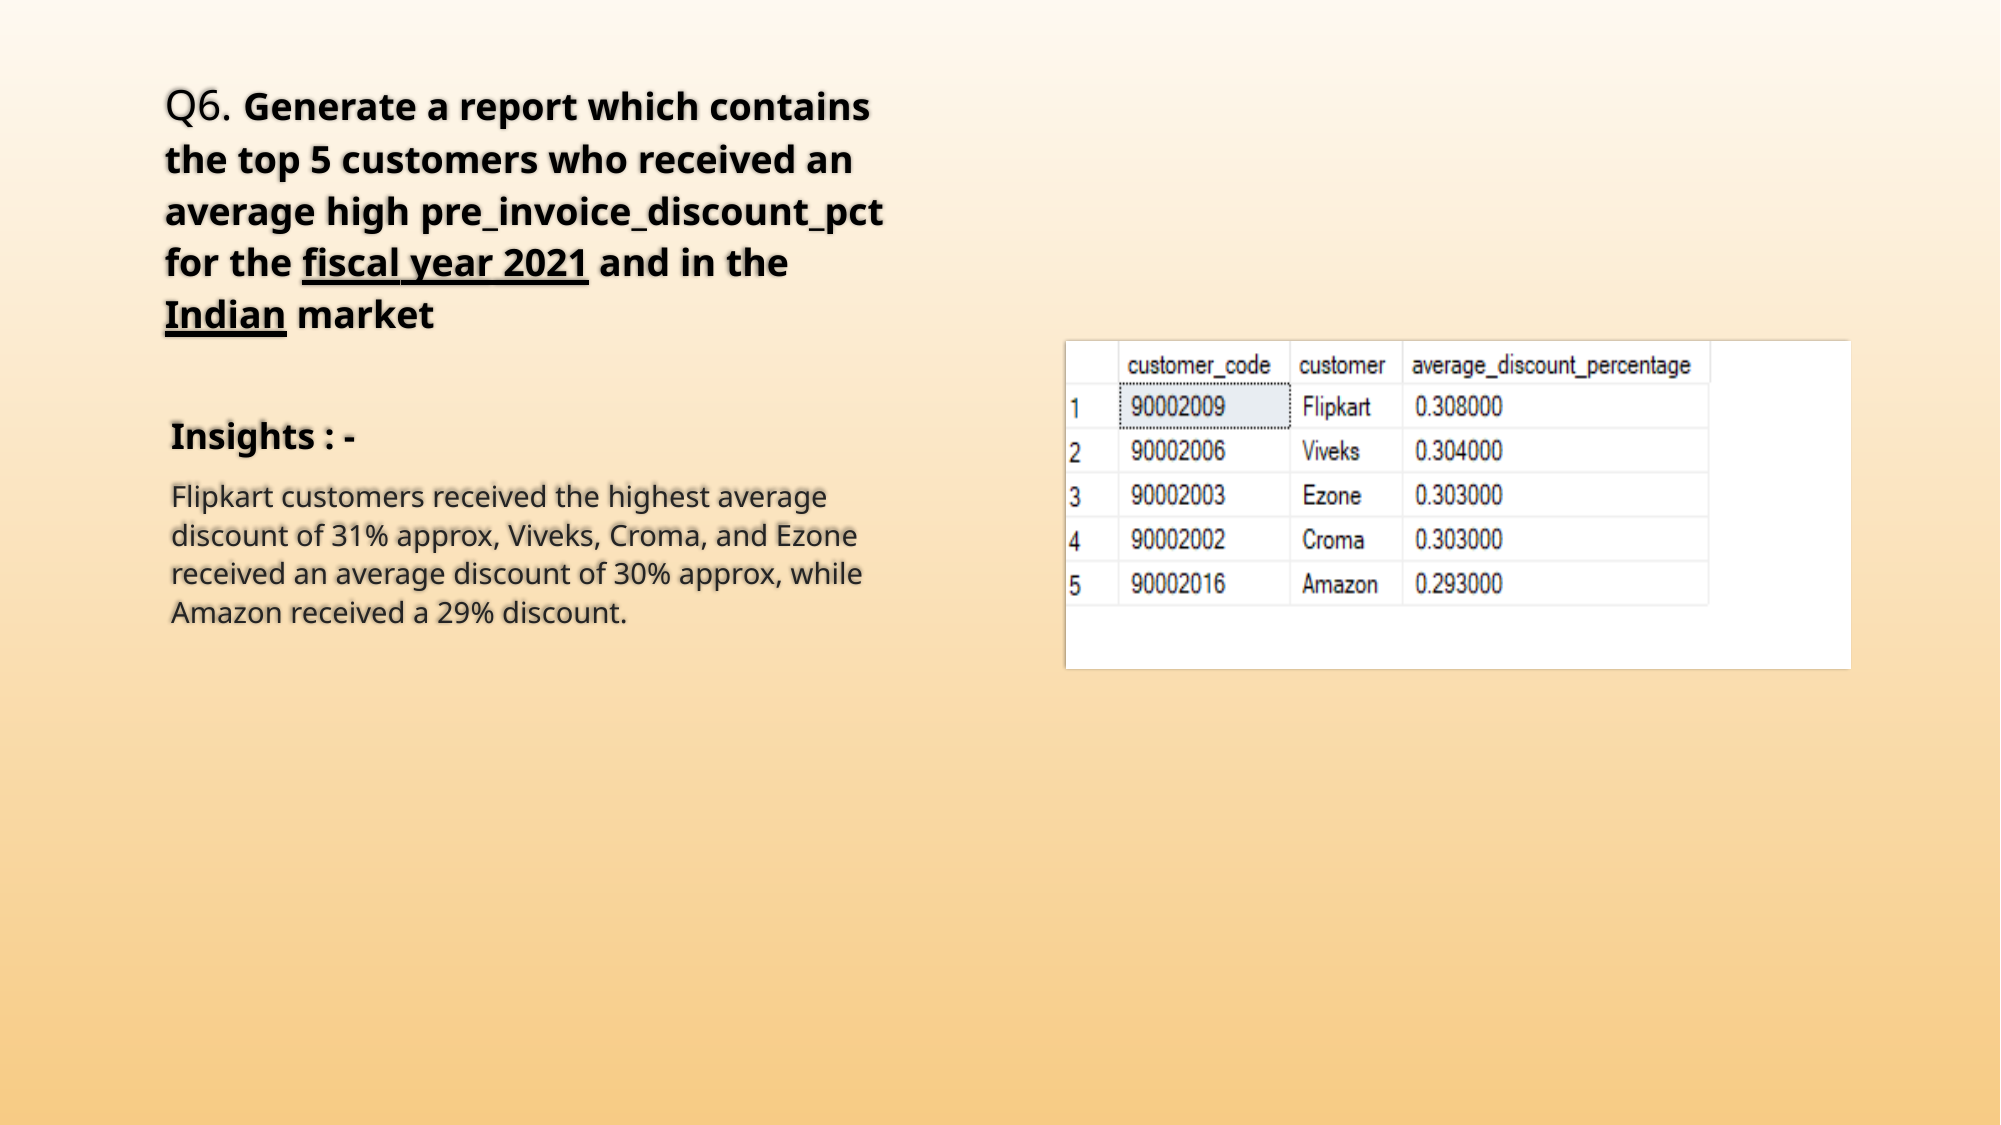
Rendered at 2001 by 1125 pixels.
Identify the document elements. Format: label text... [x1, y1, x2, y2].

list Q6. Generate a report which contains the top 5 customers who received an average high pre_invoice_discount_pct for the fiscal year 2021 and in the Indian market Insights : - Flipkart customers received the highest average discount of 31% approx, Viveks, Croma, and Ezone received an average discount of 30% approx, while Amazon received a 29% discount. [149, 64, 947, 935]
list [1065, 341, 1851, 669]
